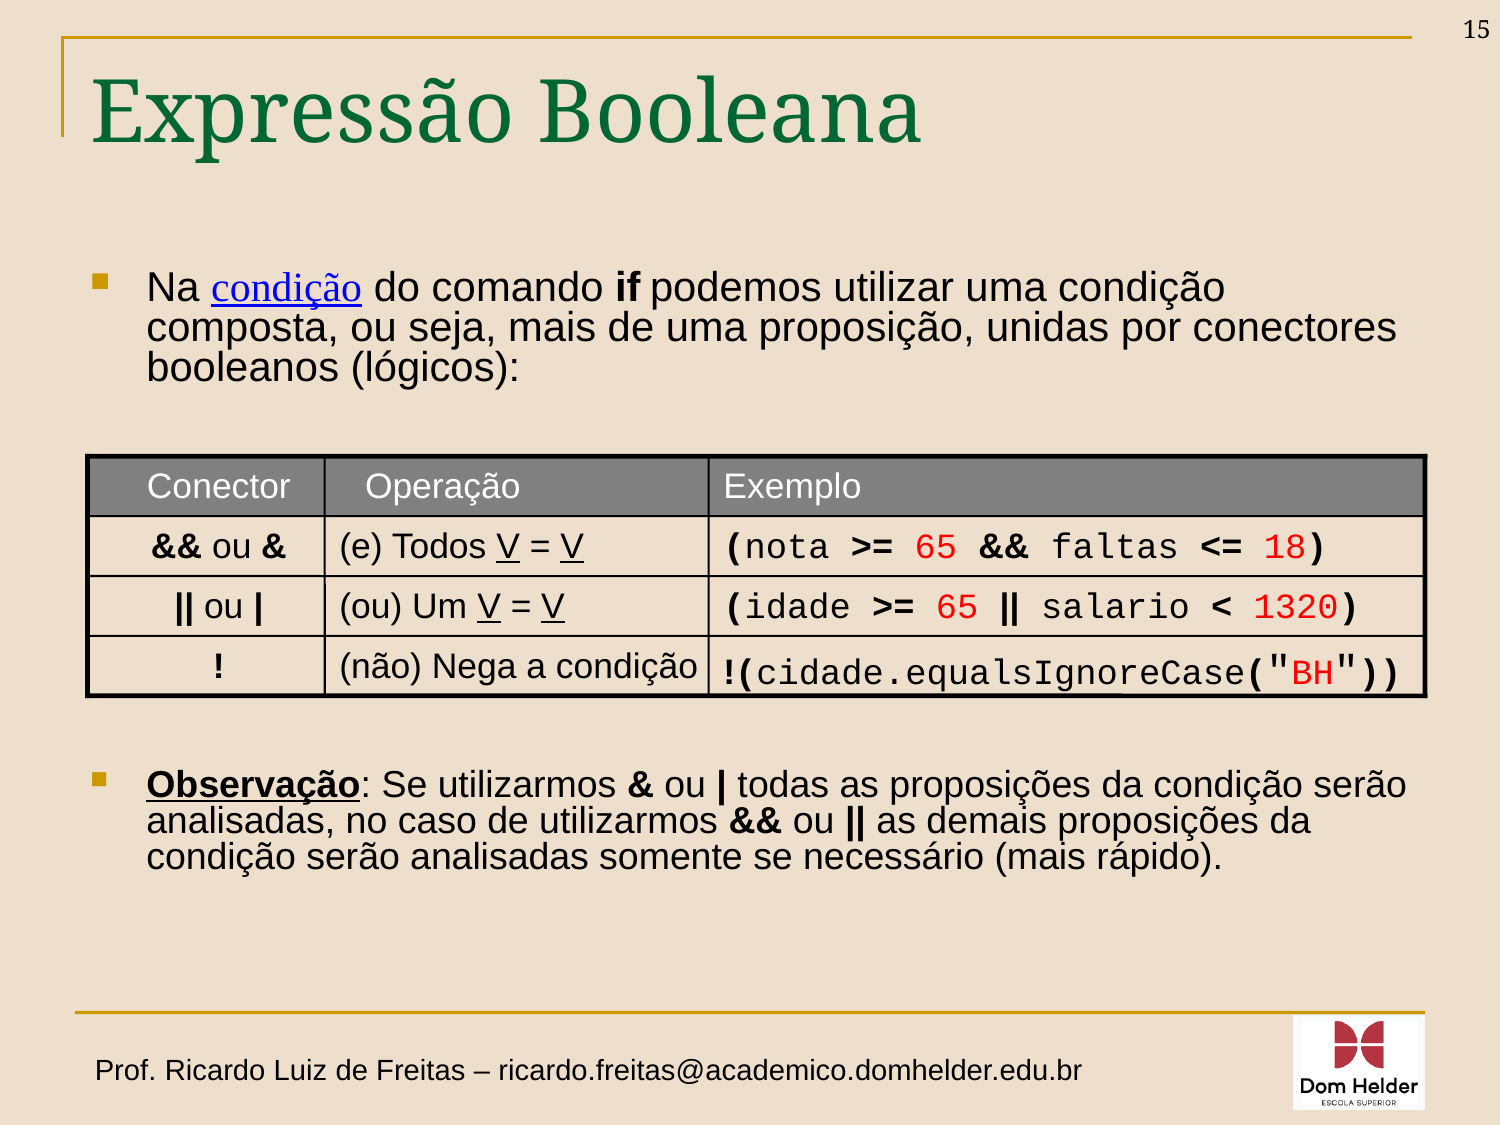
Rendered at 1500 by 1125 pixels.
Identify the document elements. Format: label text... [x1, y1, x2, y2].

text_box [87, 455, 1426, 697]
title Expressão Booleana [75, 69, 1425, 220]
list Na condição do comando if podemos utilizar uma condição composta, ou seja, mais de uma proposição, unidas por conectores booleanos (lógicos): Observação: Se utilizarmos & ou | todas as proposições da condição serão analisadas, no caso de utilizarmos && ou || as demais proposições da condição serão analisadas somente se necessário (mais rápido). [75, 262, 1425, 977]
picture [1293, 1015, 1425, 1110]
slide_number 15 [1392, 0, 1500, 55]
